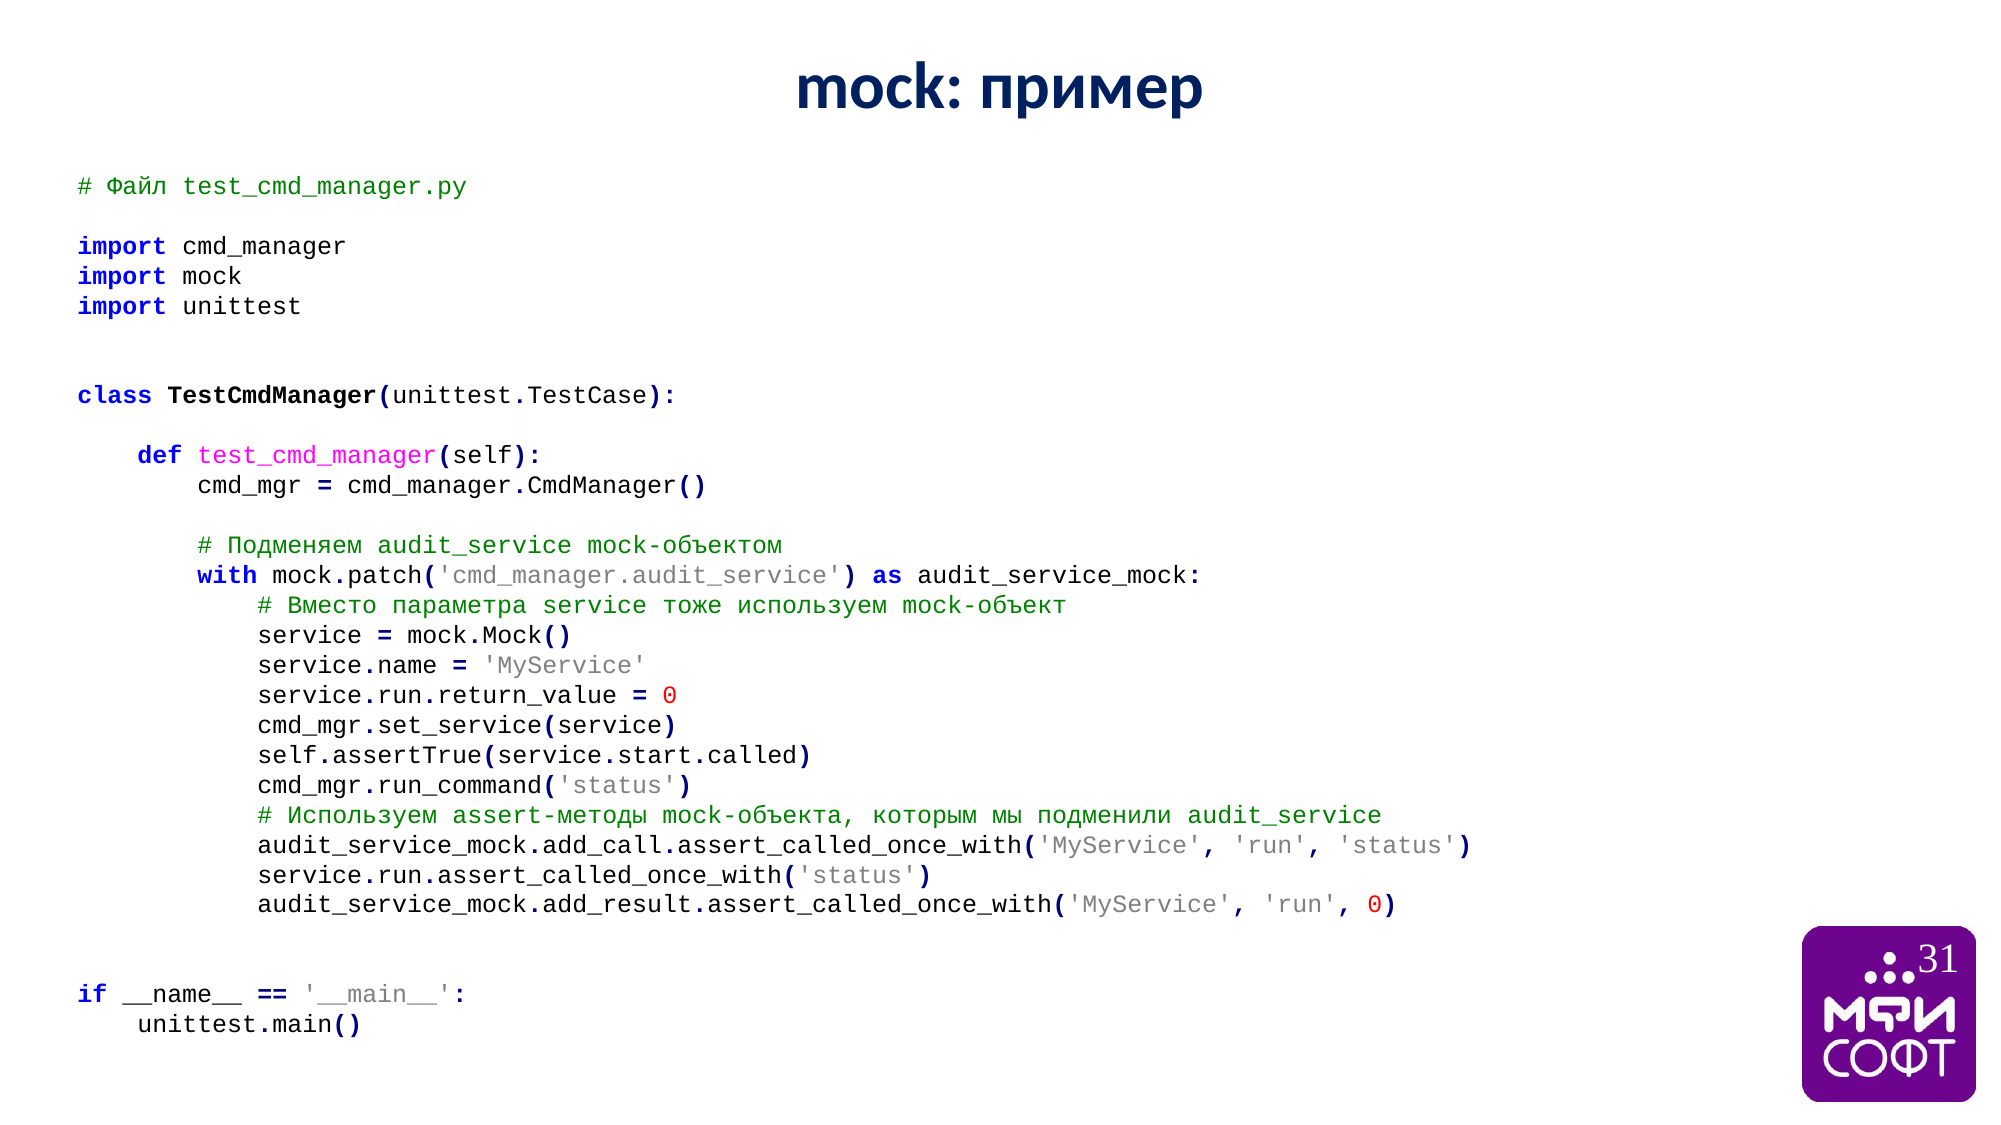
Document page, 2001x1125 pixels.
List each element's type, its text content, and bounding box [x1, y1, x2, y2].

picture [1802, 926, 1976, 1102]
text_box # Файл test_cmd_manager.py import cmd_manager import mock import unittest class TestCmdManager(unittest.TestCase): def test_cmd_manager(self): cmd_mgr = cmd_manager.CmdManager() # Подменяем audit_service mock-объектом with mock.patch('cmd_manager.audit_service') as audit_service_mock: # Вместо параметра service тоже используем mock-объект service = mock.Mock() service.name = 'MyService' service.run.return_value = 0 cmd_mgr.set_service(service) self.assertTrue(service.start.called) cmd_mgr.run_command('status') # Используем assert-методы mock-объекта, которым мы подменили audit_service audit_service_mock.add_call.assert_called_once_with('MyService', 'run', 'status') service.run.assert_called_once_with('status') audit_service_mock.add_result.assert_called_once_with('MyService', 'run', 0) if __name__ == '__main__': unittest.main() [62, 162, 1936, 1097]
title mock: пример [0, 34, 2000, 149]
